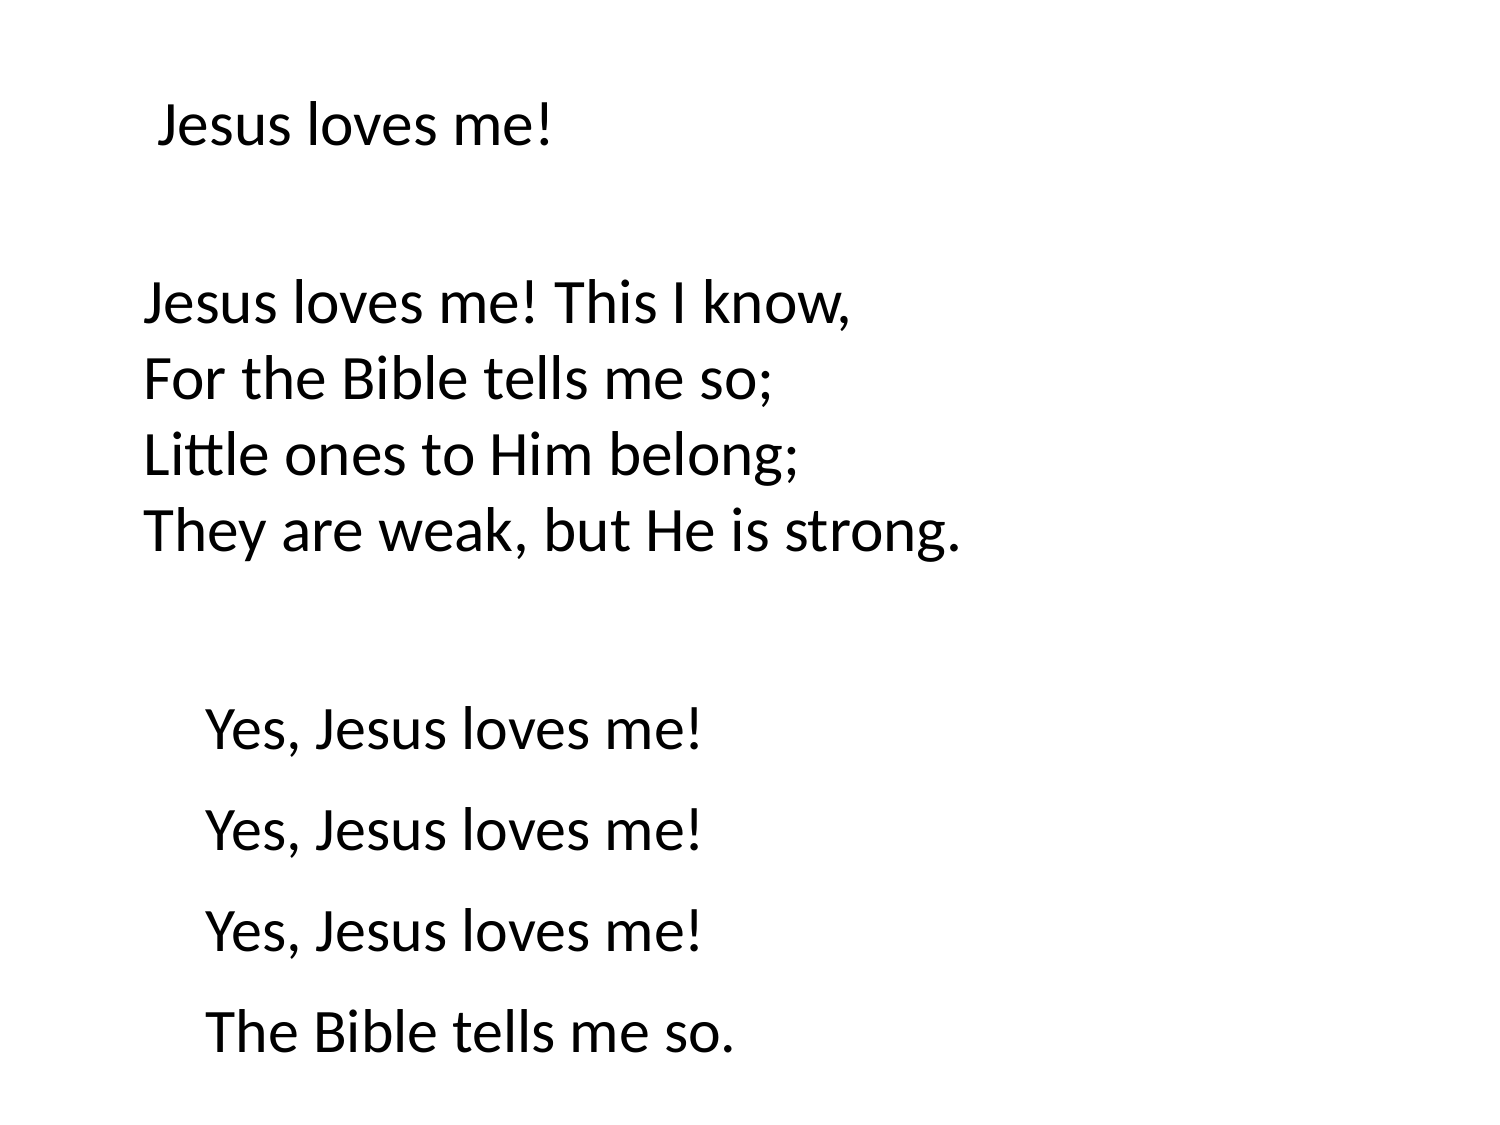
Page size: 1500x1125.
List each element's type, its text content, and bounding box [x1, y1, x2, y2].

list Jesus loves me! Jesus loves me! This I know, For the Bible tells me so; Little ones to Him belong; They are weak, but He is strong. Yes, Jesus loves me! Yes, Jesus loves me! Yes, Jesus loves me! The Bible tells me so. [75, 75, 1425, 1075]
